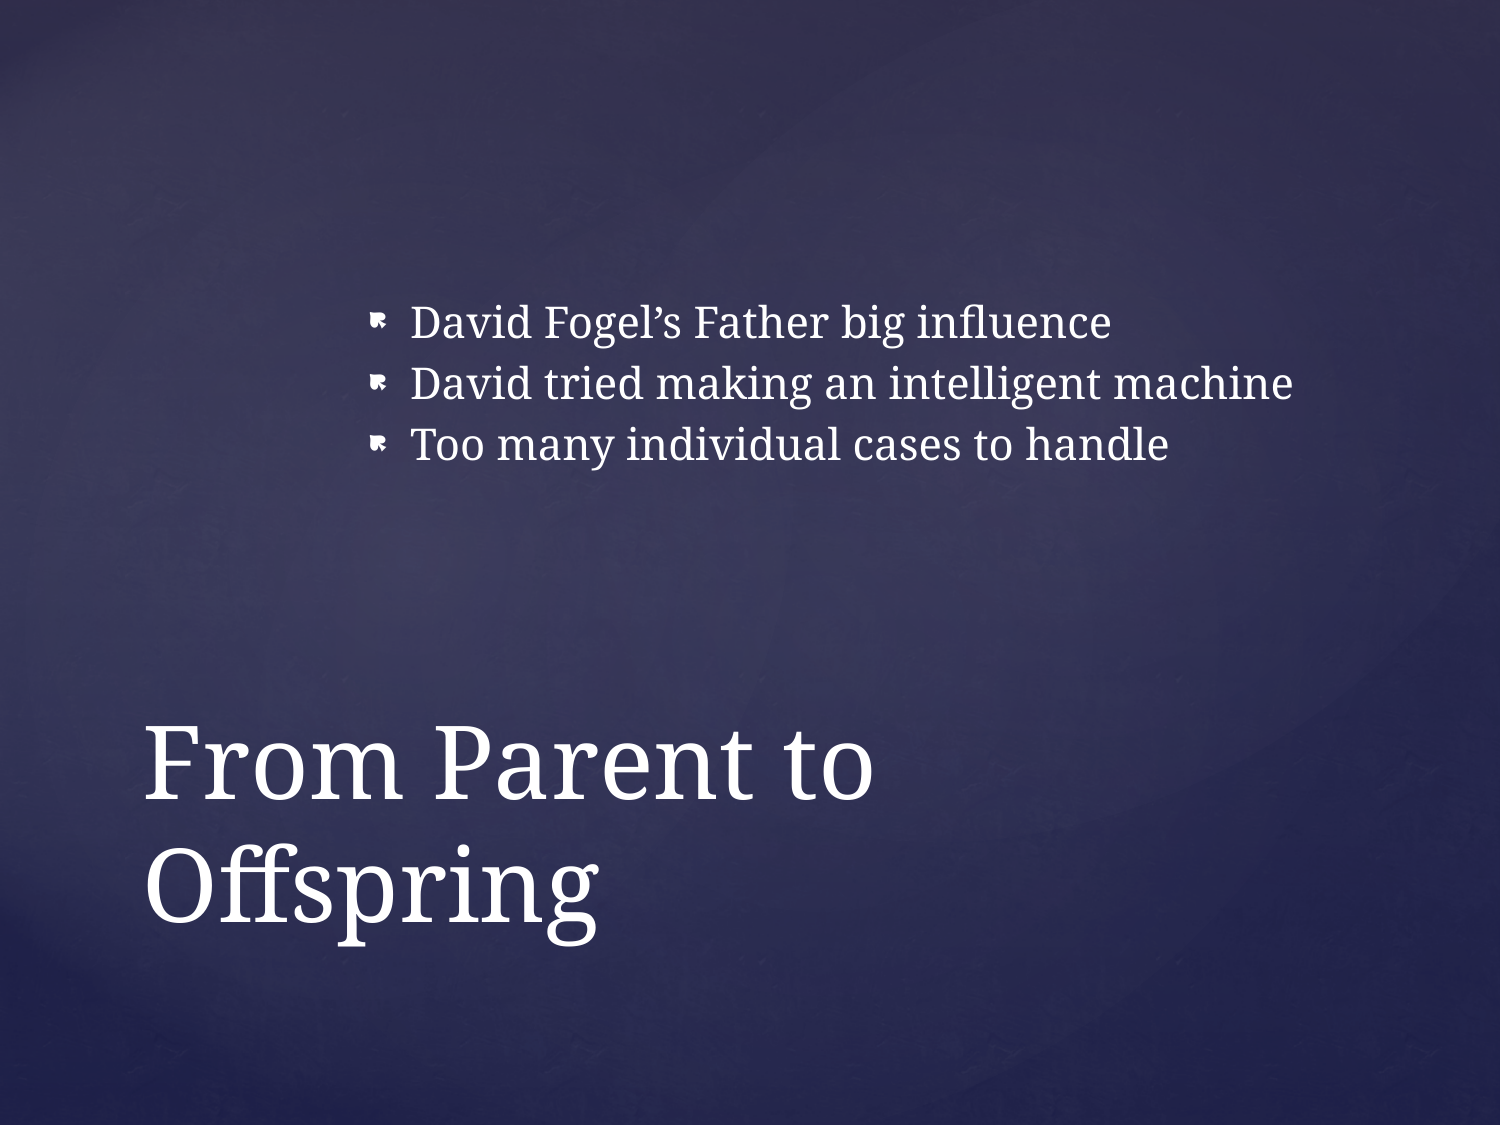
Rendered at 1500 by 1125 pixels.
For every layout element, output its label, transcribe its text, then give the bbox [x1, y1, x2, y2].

title From Parent to Offspring [127, 800, 1365, 950]
list David Fogel’s Father big influence David tried making an intelligent machine Too many individual cases to handle [350, 112, 1350, 713]
